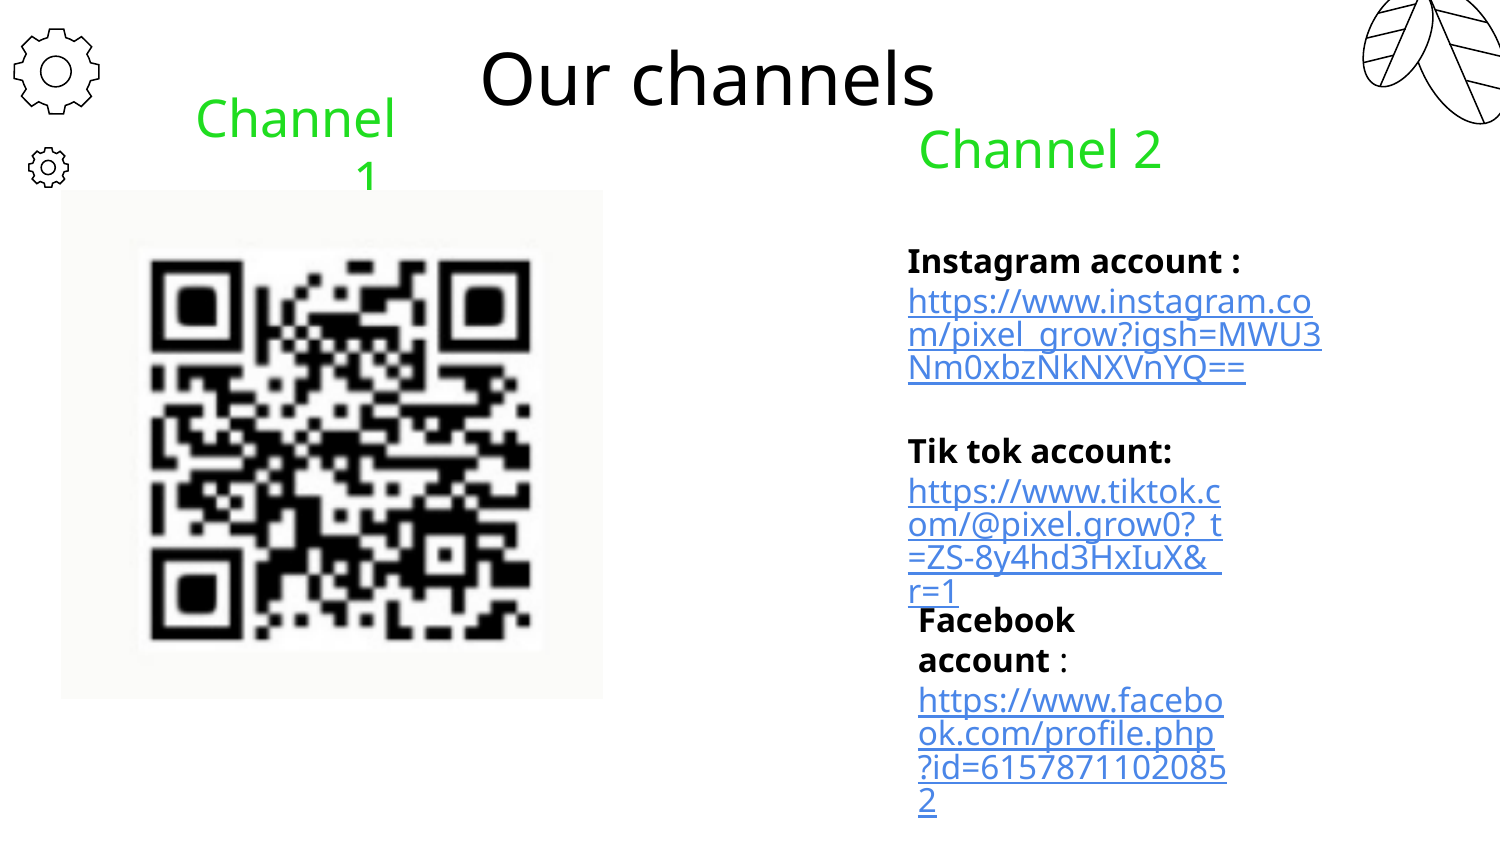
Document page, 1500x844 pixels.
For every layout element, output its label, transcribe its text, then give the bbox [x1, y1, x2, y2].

subtitle Tik tok account: https://www.tiktok.com/@pixel.grow0?_t=ZS-8y4hd3HxIuX&_r=1 [907, 437, 1233, 547]
picture [61, 190, 604, 699]
text_box Facebook account :https://www.facebook.com/profile.php?id=61578711020852 [903, 584, 1244, 831]
title Channel 2 [918, 104, 1244, 191]
title Our channels [76, 72, 1341, 167]
subtitle Instagram account : https://www.instagram.com/pixel_grow?igsh=MWU3Nm0xbzNkNXVnYQ== [907, 207, 1323, 397]
title Channel 1 [155, 104, 397, 189]
